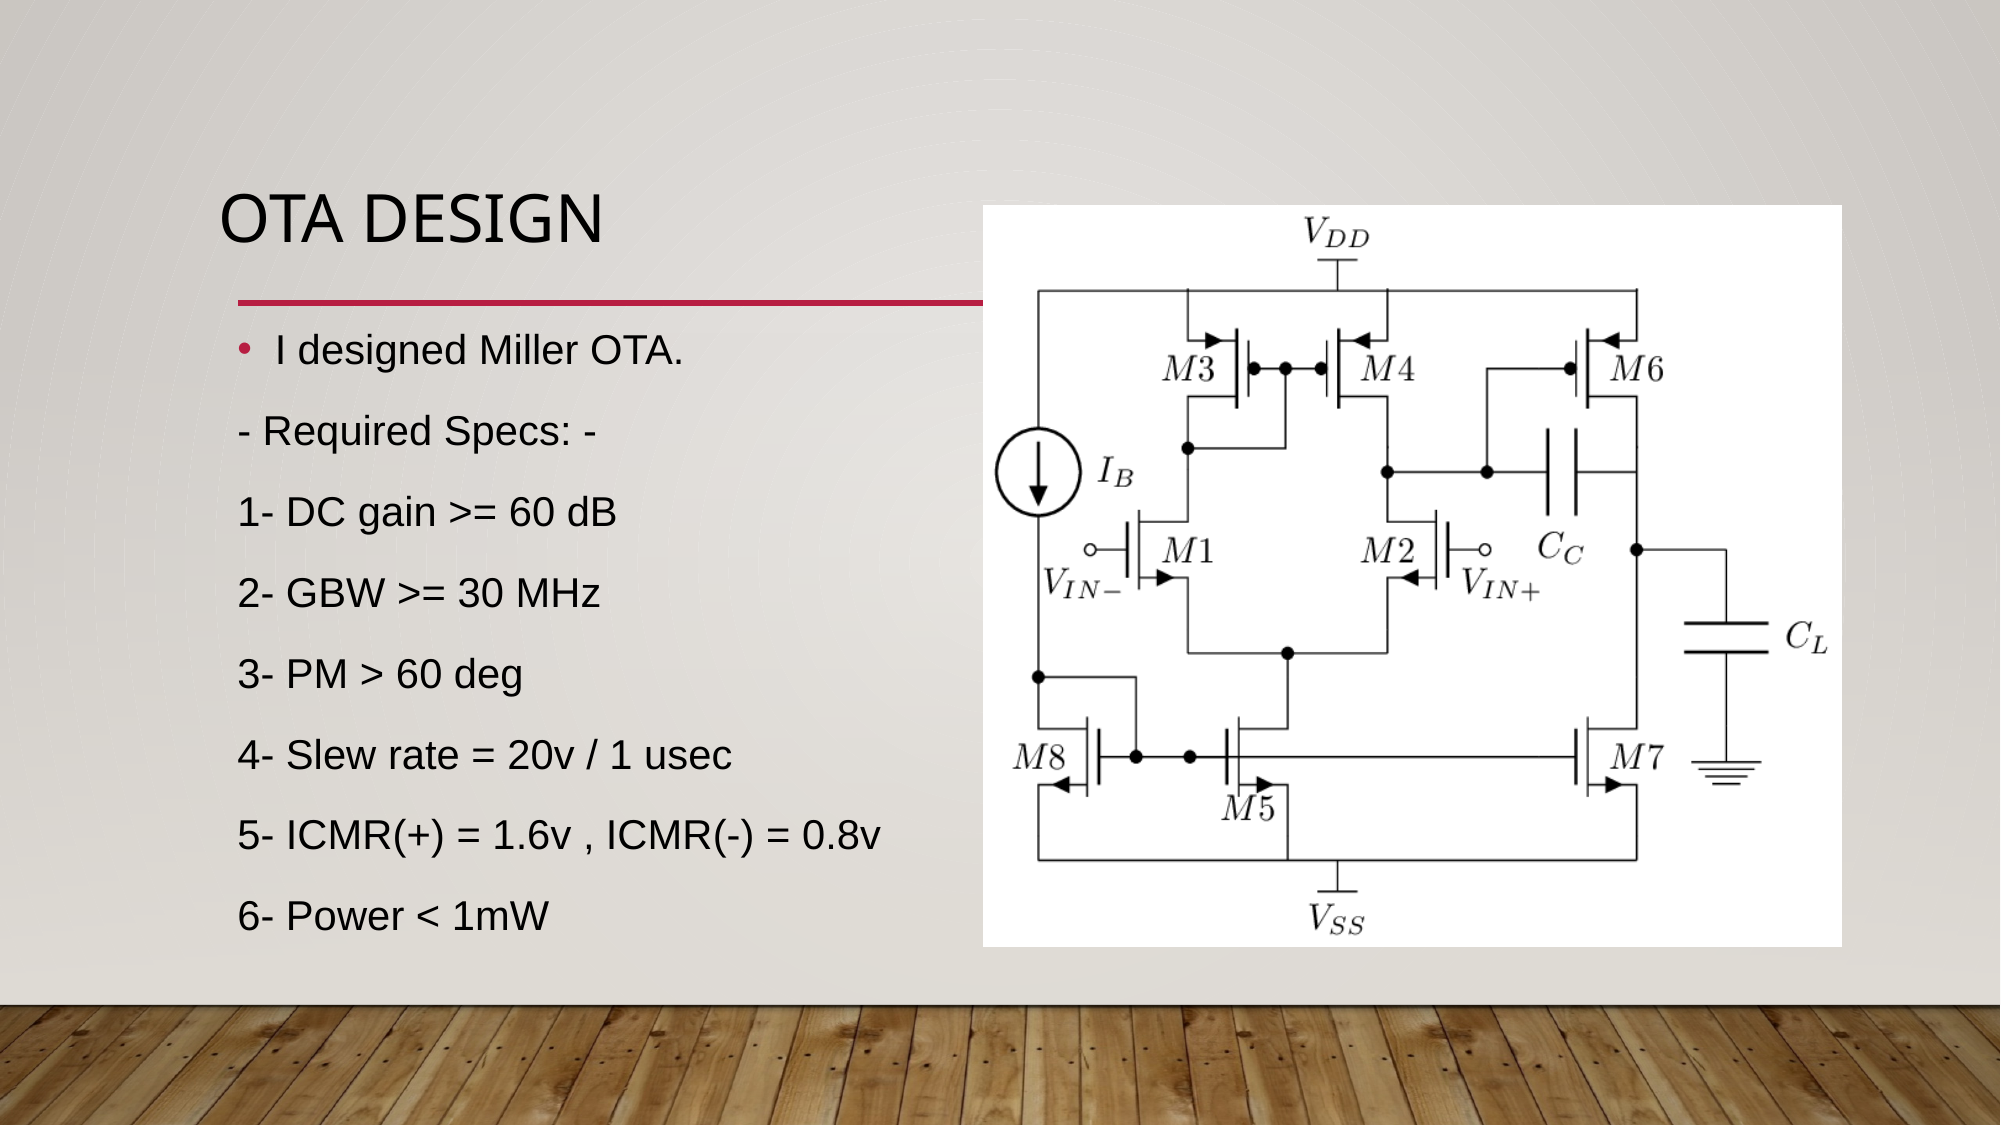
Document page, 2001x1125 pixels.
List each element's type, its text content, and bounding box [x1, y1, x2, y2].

picture [982, 205, 1843, 947]
picture [0, 1005, 2000, 1125]
title OTA Design [204, 177, 1780, 266]
list I designed Miller OTA. - Required Specs: - 1- DC gain >= 60 dB 2- GBW >= 30 MHz 3- PM > 60 deg 4- Slew rate = 20v / 1 usec 5- ICMR(+) = 1.6v , ICMR(-) = 0.8v 6- Power < 1mW [222, 305, 1798, 968]
